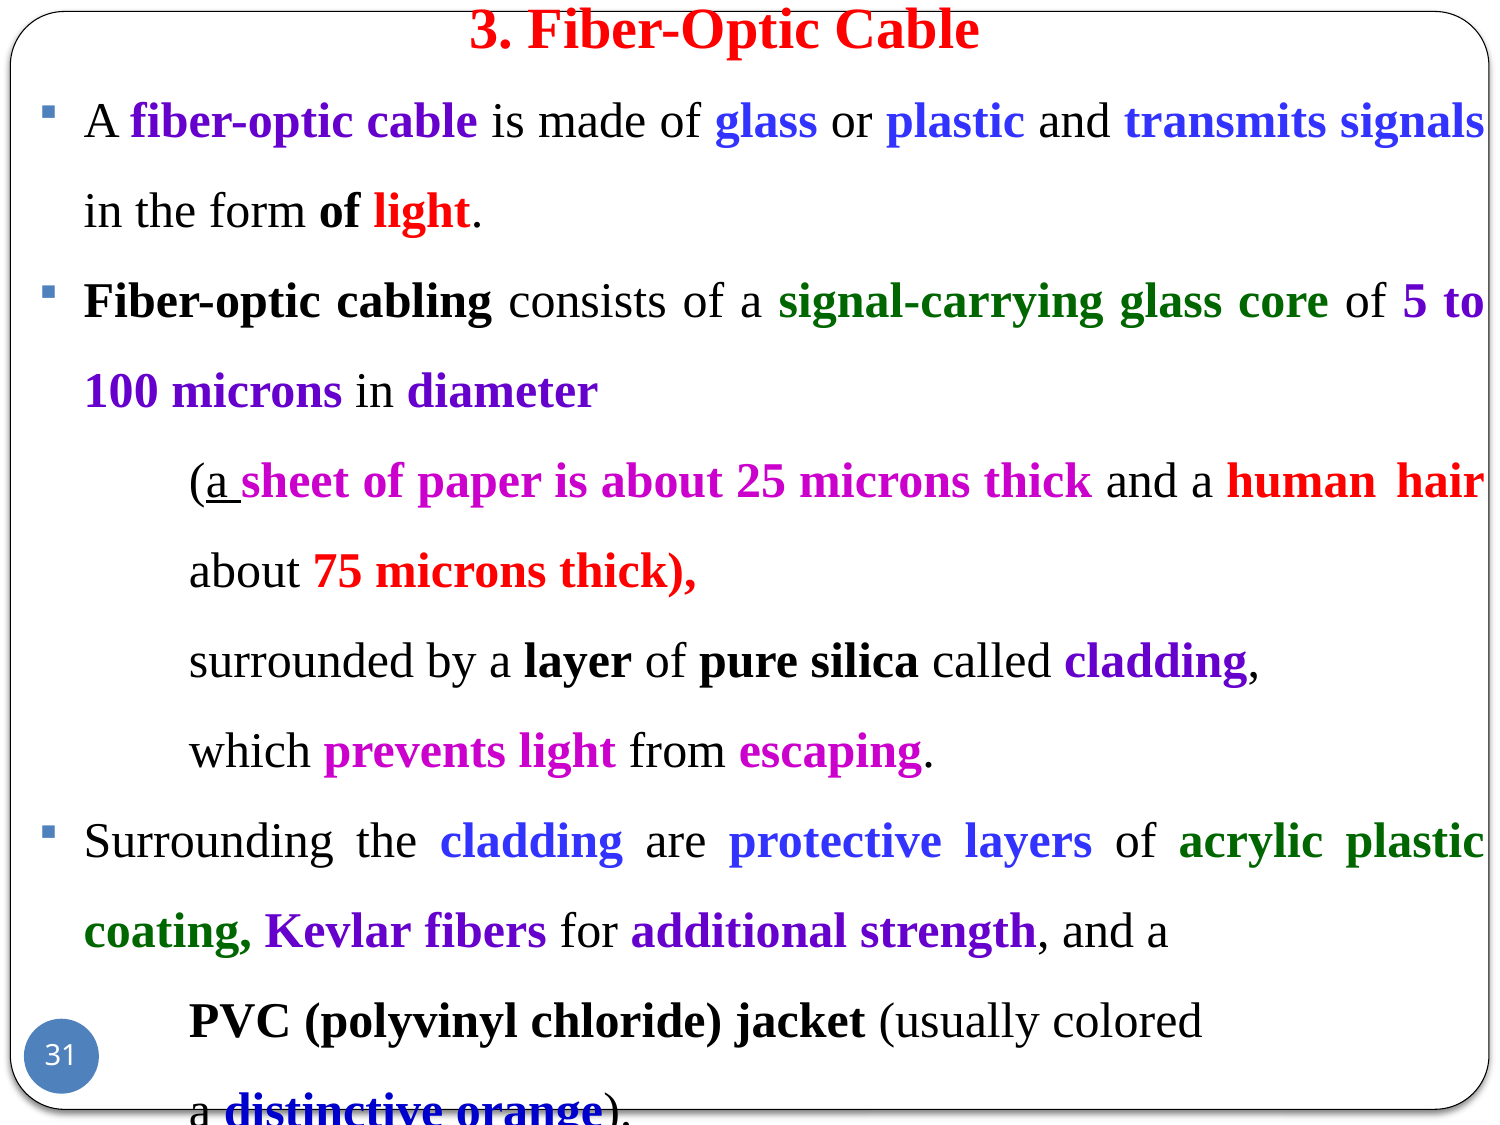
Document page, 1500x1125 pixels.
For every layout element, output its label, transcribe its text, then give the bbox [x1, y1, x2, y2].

title 3. Fiber-Optic Cable [37, 0, 1413, 50]
list A fiber-optic cable is made of glass or plastic and transmits signals in the form of light. Fiber-optic cabling consists of a signal-carrying glass core of 5 to 100 microns in diameter (a sheet of paper is about 25 microns thick and a human hair about 75 microns thick), surrounded by a layer of pure silica called cladding, which prevents light from escaping. Surrounding the cladding are protective layers of acrylic plastic coating, Kevlar fibers for additional strength, and a PVC (polyvinyl chloride) jacket (usually colored a distinctive orange). [23, 50, 1500, 1094]
slide_number 31 [23, 1018, 99, 1094]
